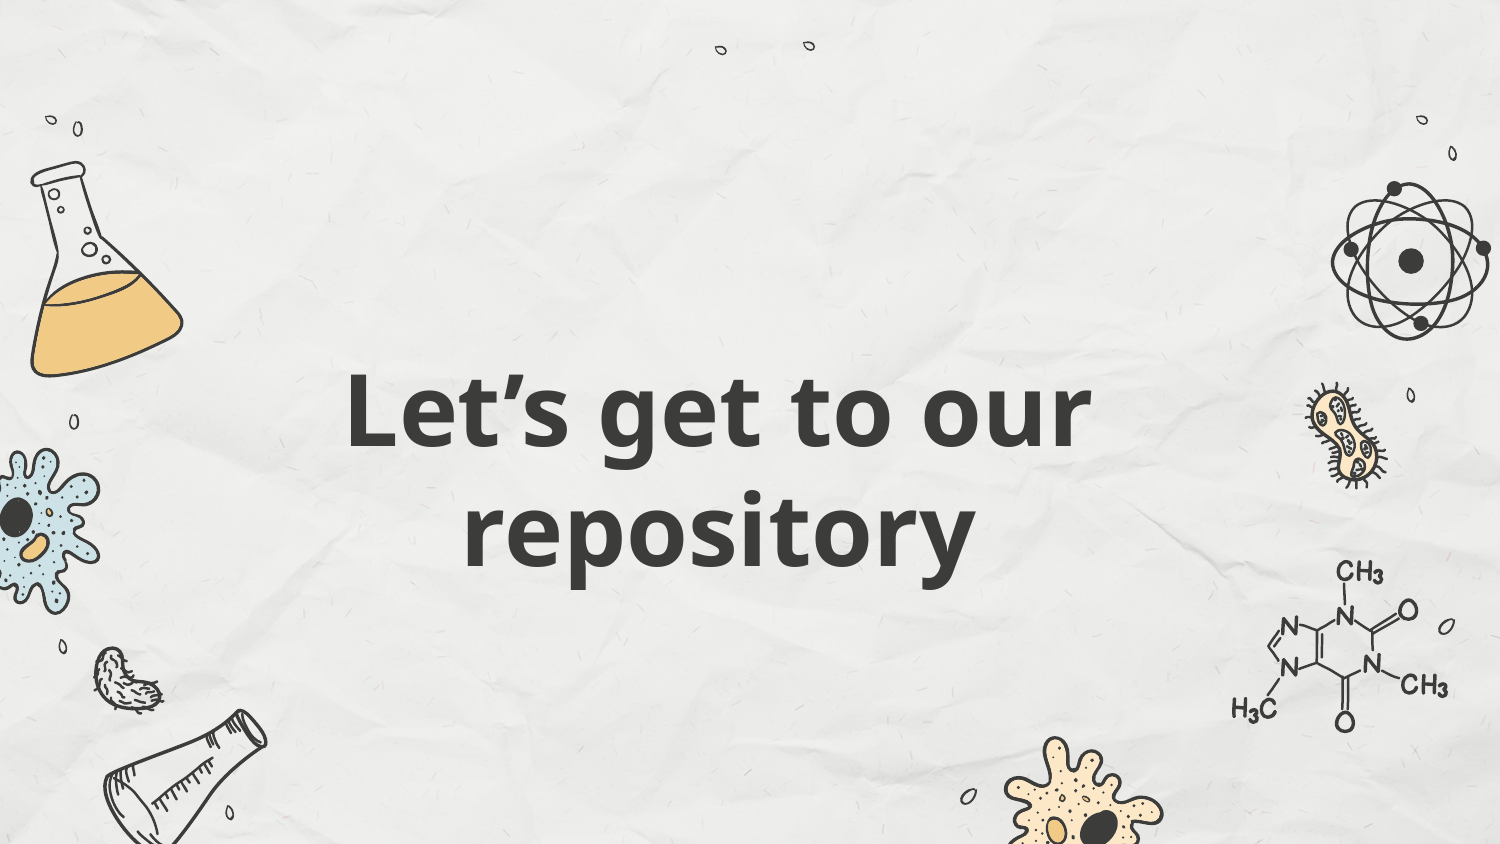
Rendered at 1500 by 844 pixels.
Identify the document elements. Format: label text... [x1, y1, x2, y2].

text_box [1232, 560, 1448, 733]
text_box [1305, 382, 1388, 490]
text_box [29, 160, 185, 378]
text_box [92, 646, 267, 844]
title Let’s get to our repository [125, 331, 1312, 525]
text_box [1331, 181, 1491, 341]
